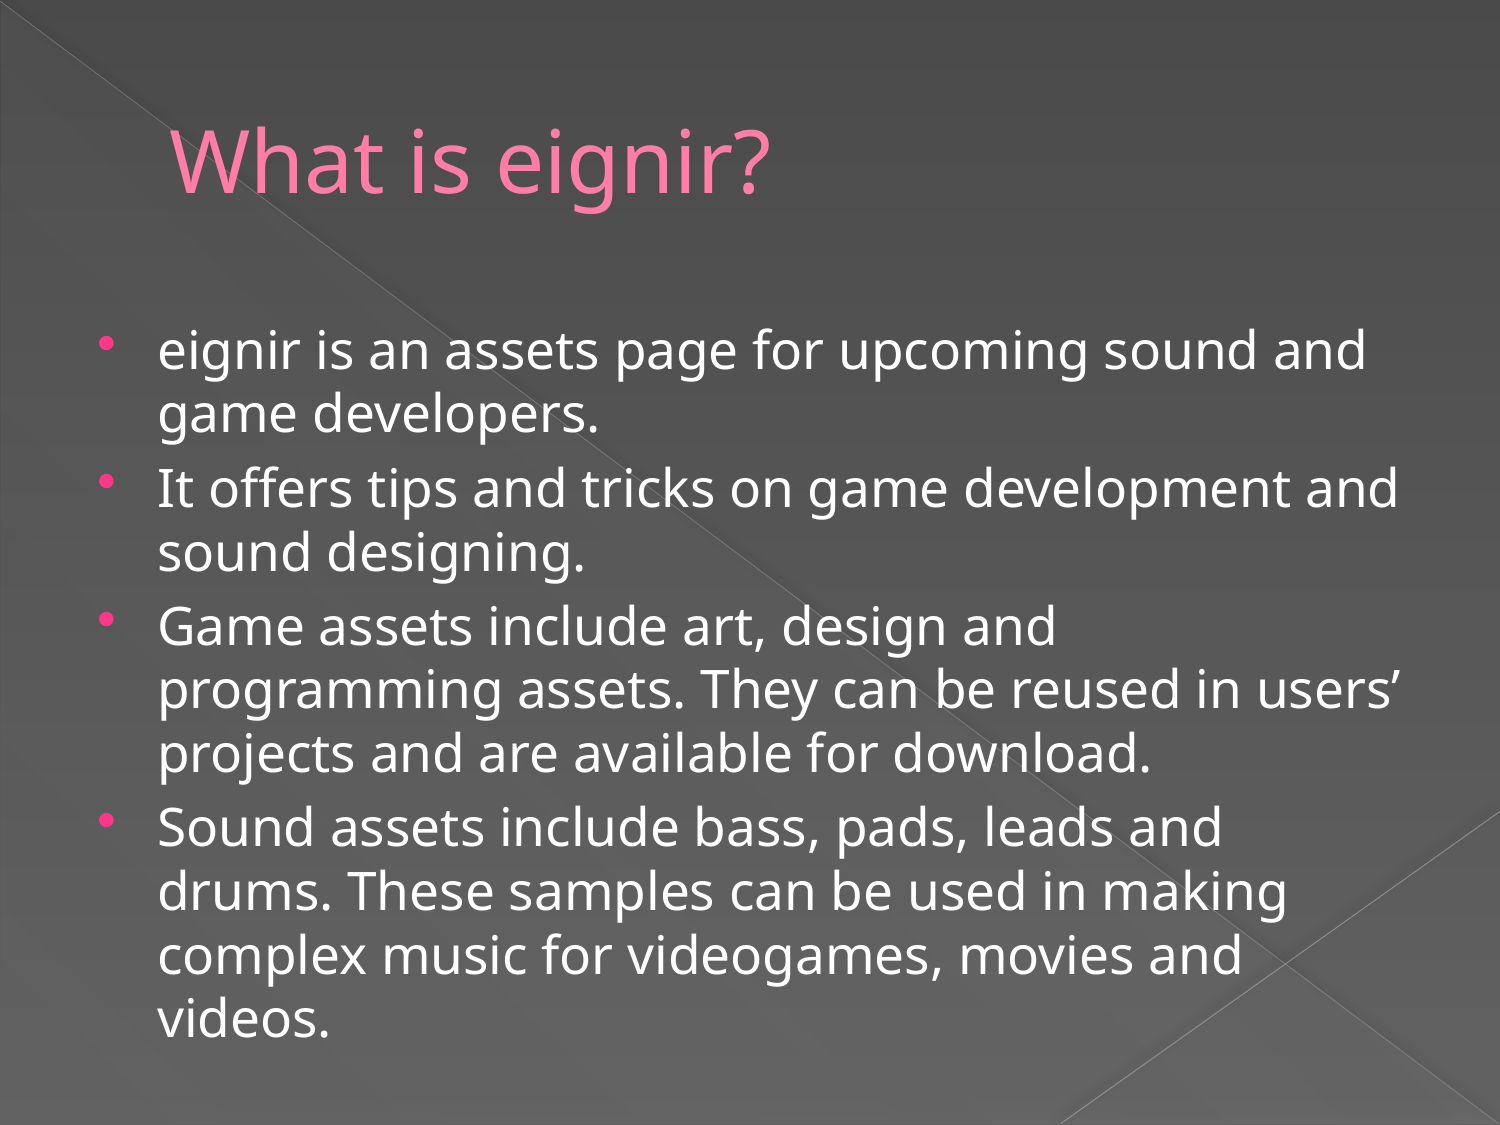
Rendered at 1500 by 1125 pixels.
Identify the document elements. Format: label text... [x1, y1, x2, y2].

title What is eignir? [75, 43, 1425, 274]
list eignir is an assets page for upcoming sound and game developers. It offers tips and tricks on game development and sound designing. Game assets include art, design and programming assets. They can be reused in users’ projects and are available for download. Sound assets include bass, pads, leads and drums. These samples can be used in making complex music for videogames, movies and videos. [75, 308, 1425, 1059]
